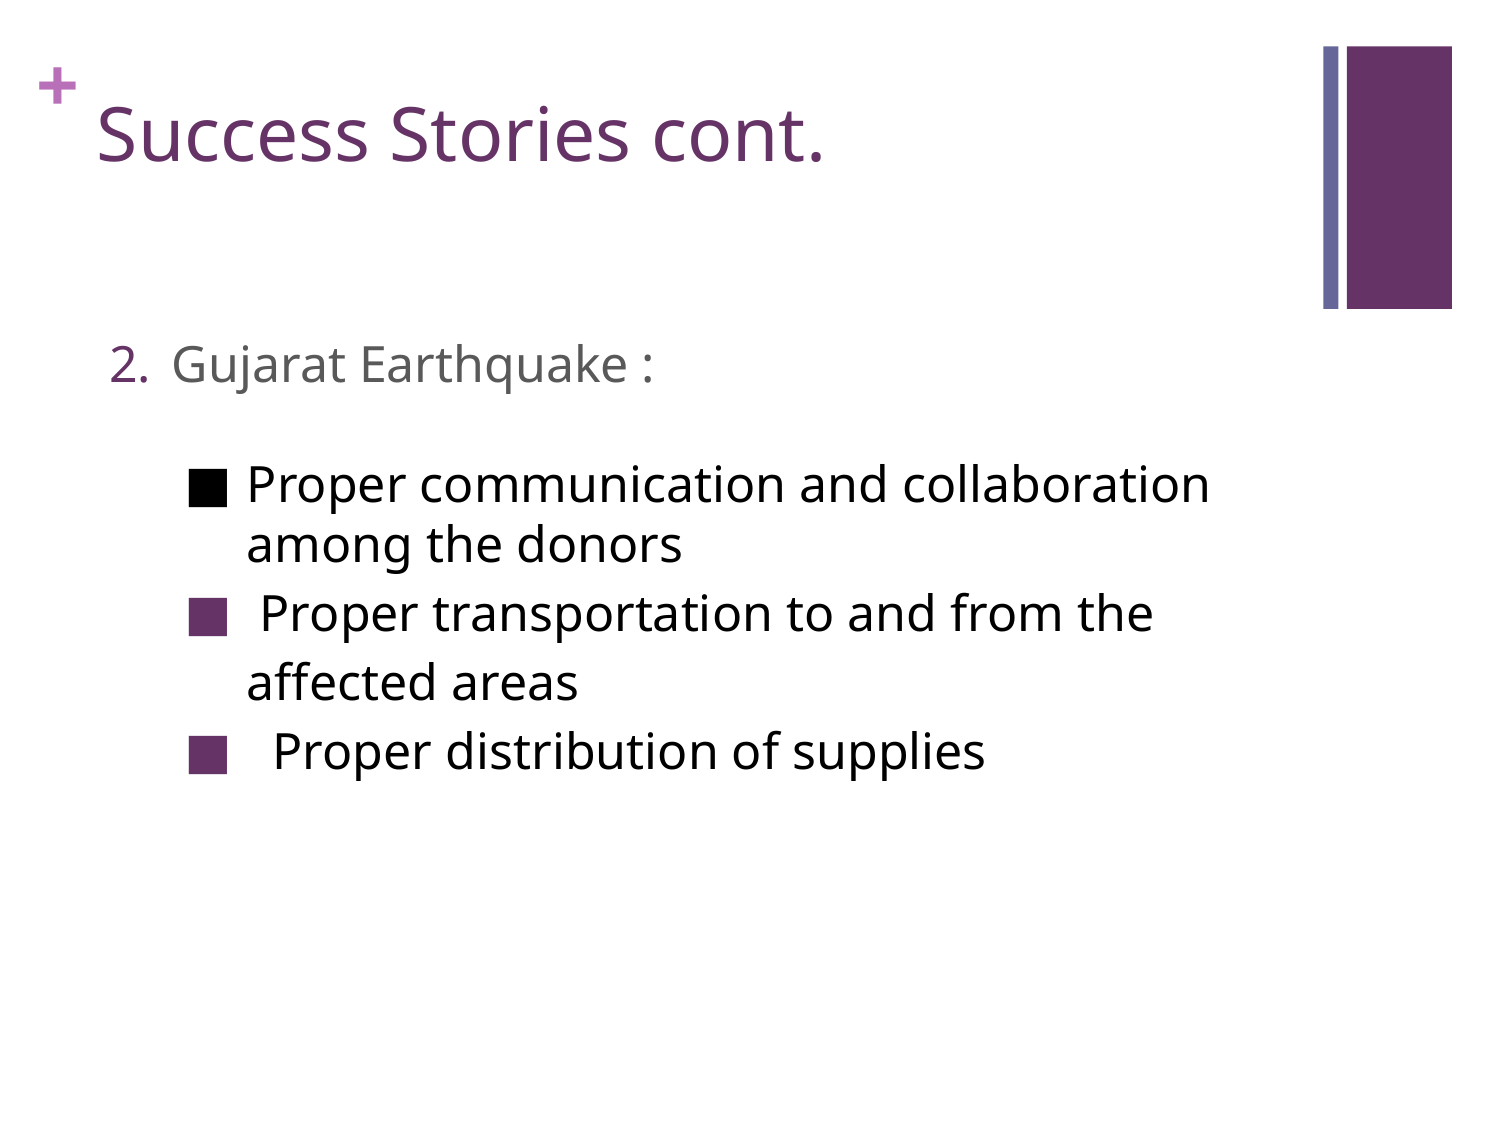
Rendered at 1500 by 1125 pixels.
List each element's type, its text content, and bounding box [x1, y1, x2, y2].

title Success Stories cont. [81, 79, 1322, 263]
list Gujarat Earthquake : Proper communication and collaboration among the donors Proper transportation to and from the affected areas Proper distribution of supplies [81, 324, 1322, 1005]
